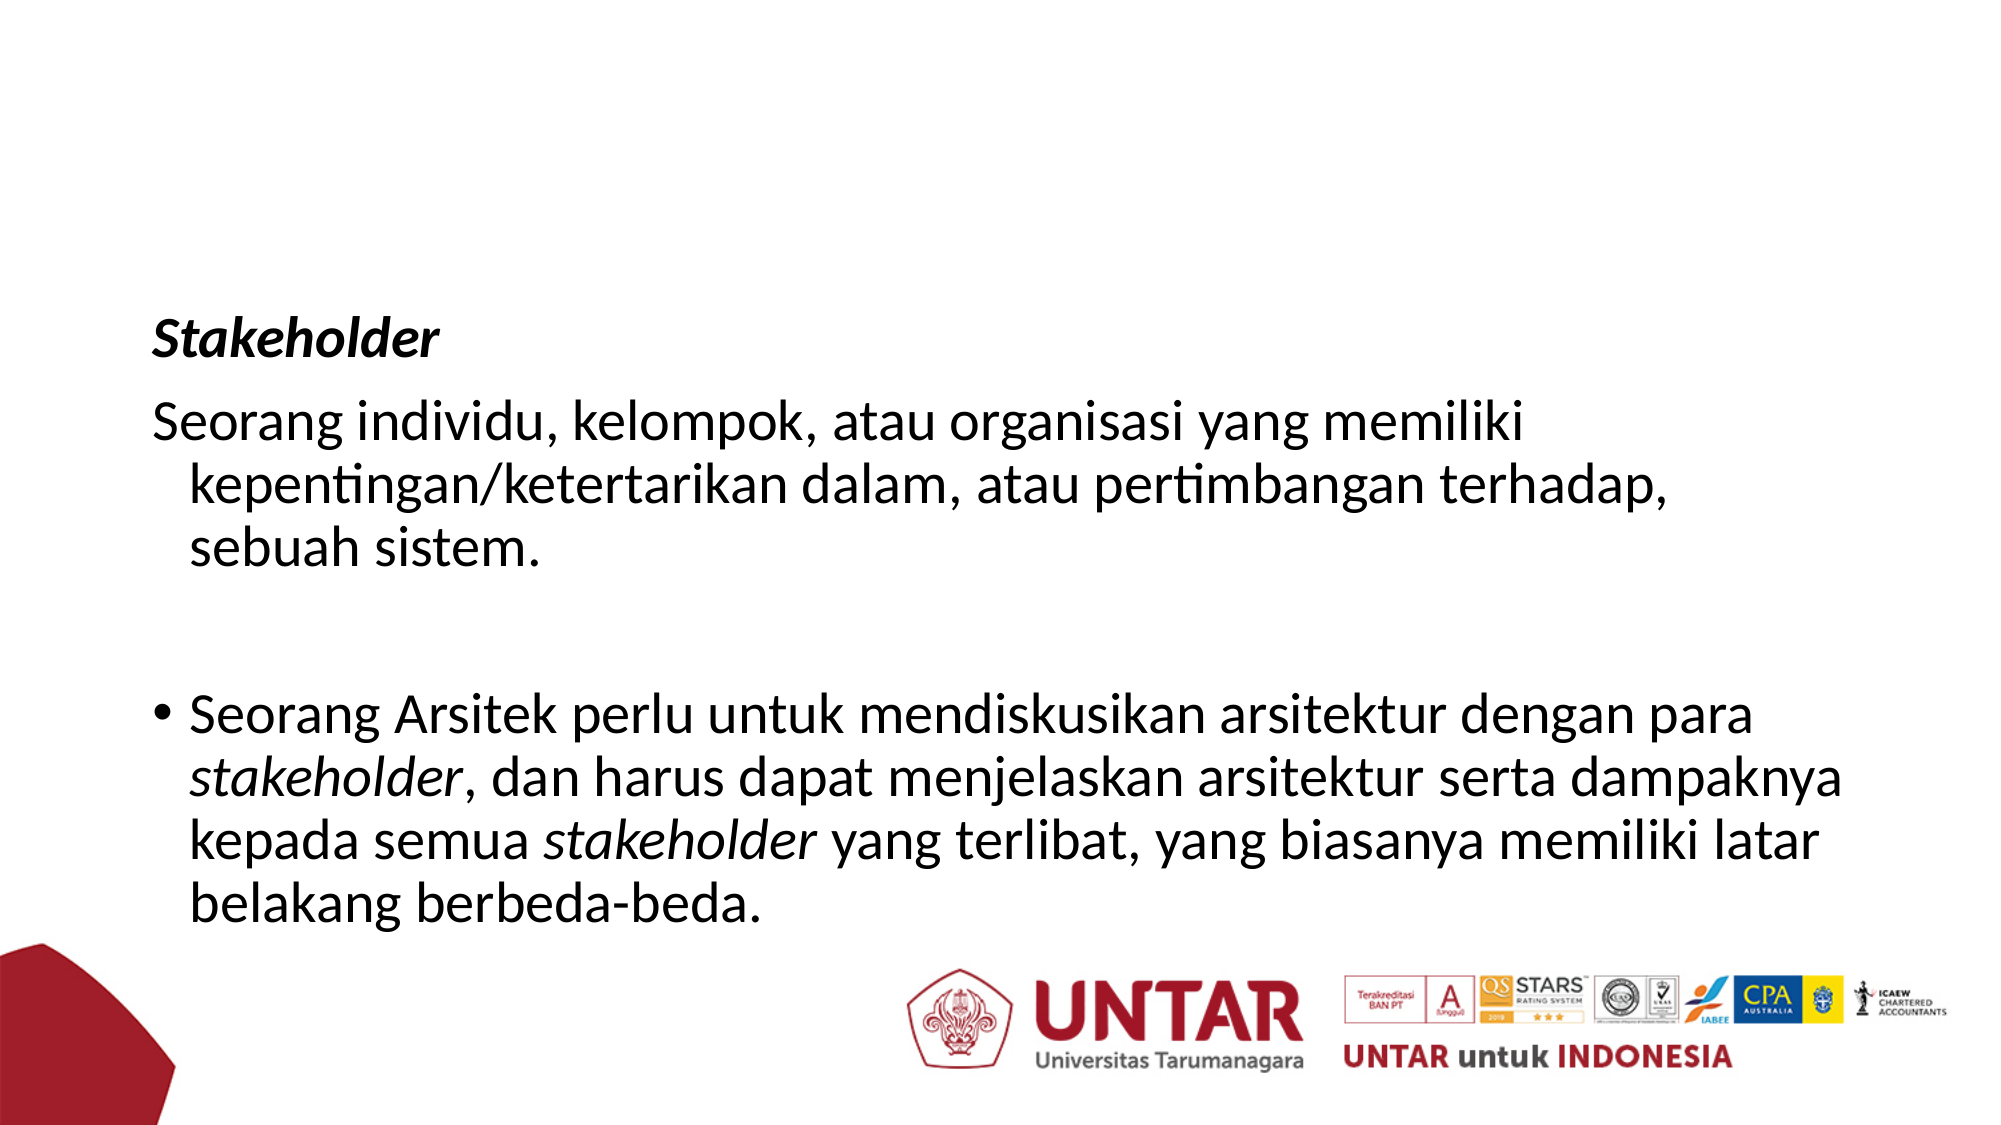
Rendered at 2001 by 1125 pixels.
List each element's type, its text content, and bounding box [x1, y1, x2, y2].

list Stakeholder Seorang individu, kelompok, atau organisasi yang memiliki kepentingan/ketertarikan dalam, atau pertimbangan terhadap, sebuah sistem. Seorang Arsitek perlu untuk mendiskusikan arsitektur dengan para stakeholder, dan harus dapat menjelaskan arsitektur serta dampaknya kepada semua stakeholder yang terlibat, yang biasanya memiliki latar belakang berbeda-beda. [137, 299, 1863, 1014]
picture [0, 0, 2001, 1125]
